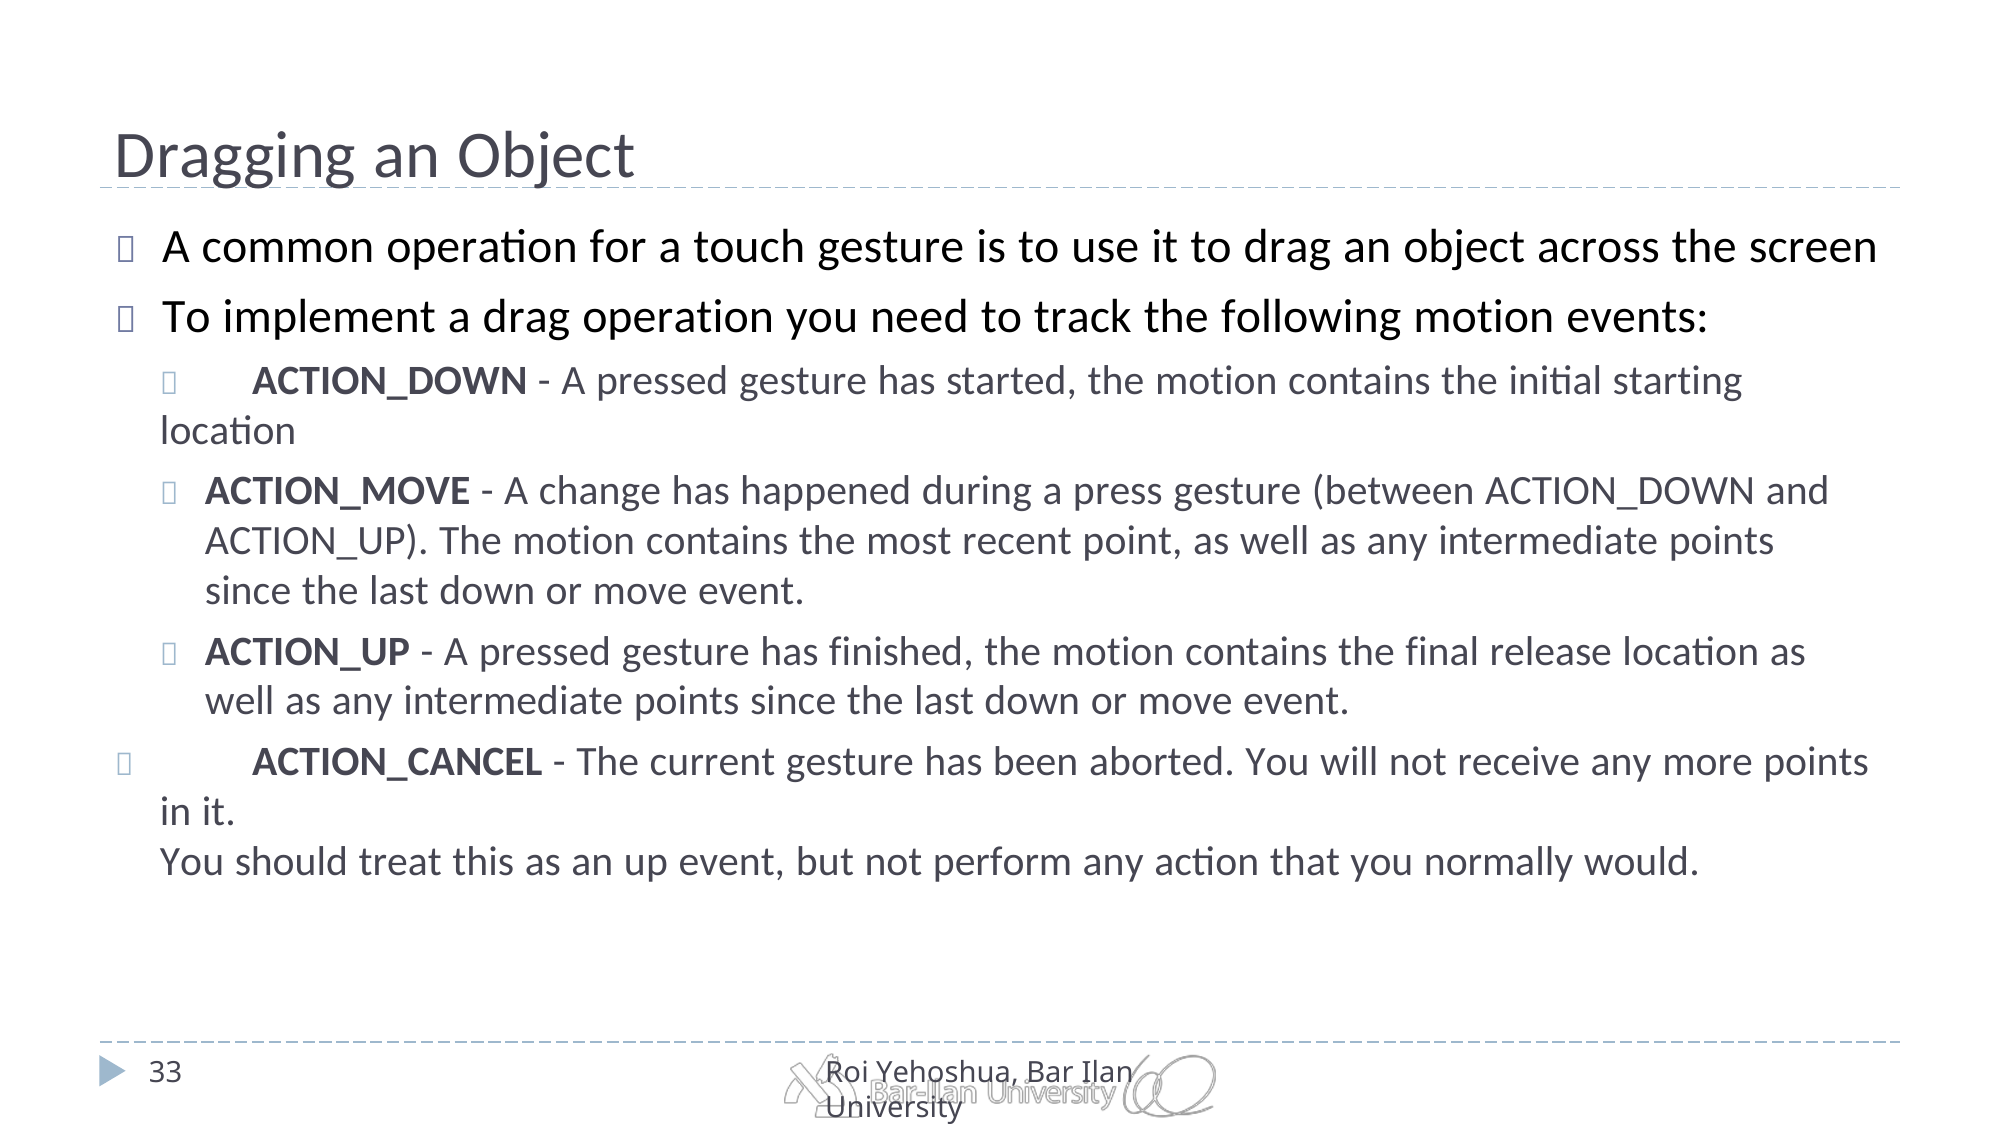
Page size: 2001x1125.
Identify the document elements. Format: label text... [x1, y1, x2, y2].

footer Roi Yehoshua, Bar Ilan University [823, 1052, 1212, 1125]
slide_number 33 [144, 1052, 183, 1125]
picture [783, 1035, 1217, 1124]
title Dragging an Object [112, 110, 1888, 214]
list  A common operation for a touch gesture is to use it to drag an object across the screen  To implement a drag operation you need to track the following motion events:  ACTION_DOWN - A pressed gesture has started, the motion contains the initial starting location  ACTION_MOVE - A change has happened during a press gesture (between ACTION_DOWN and ACTION_UP). The motion contains the most recent point, as well as any intermediate points since the last down or move event.  ACTION_UP - A pressed gesture has finished, the motion contains the final release location as well as any intermediate points since the last down or move event.  ACTION_CANCEL - The current gesture has been aborted. You will not receive any more points in it. You should treat this as an up event, but not perform any action that you normally would. [112, 214, 1888, 884]
